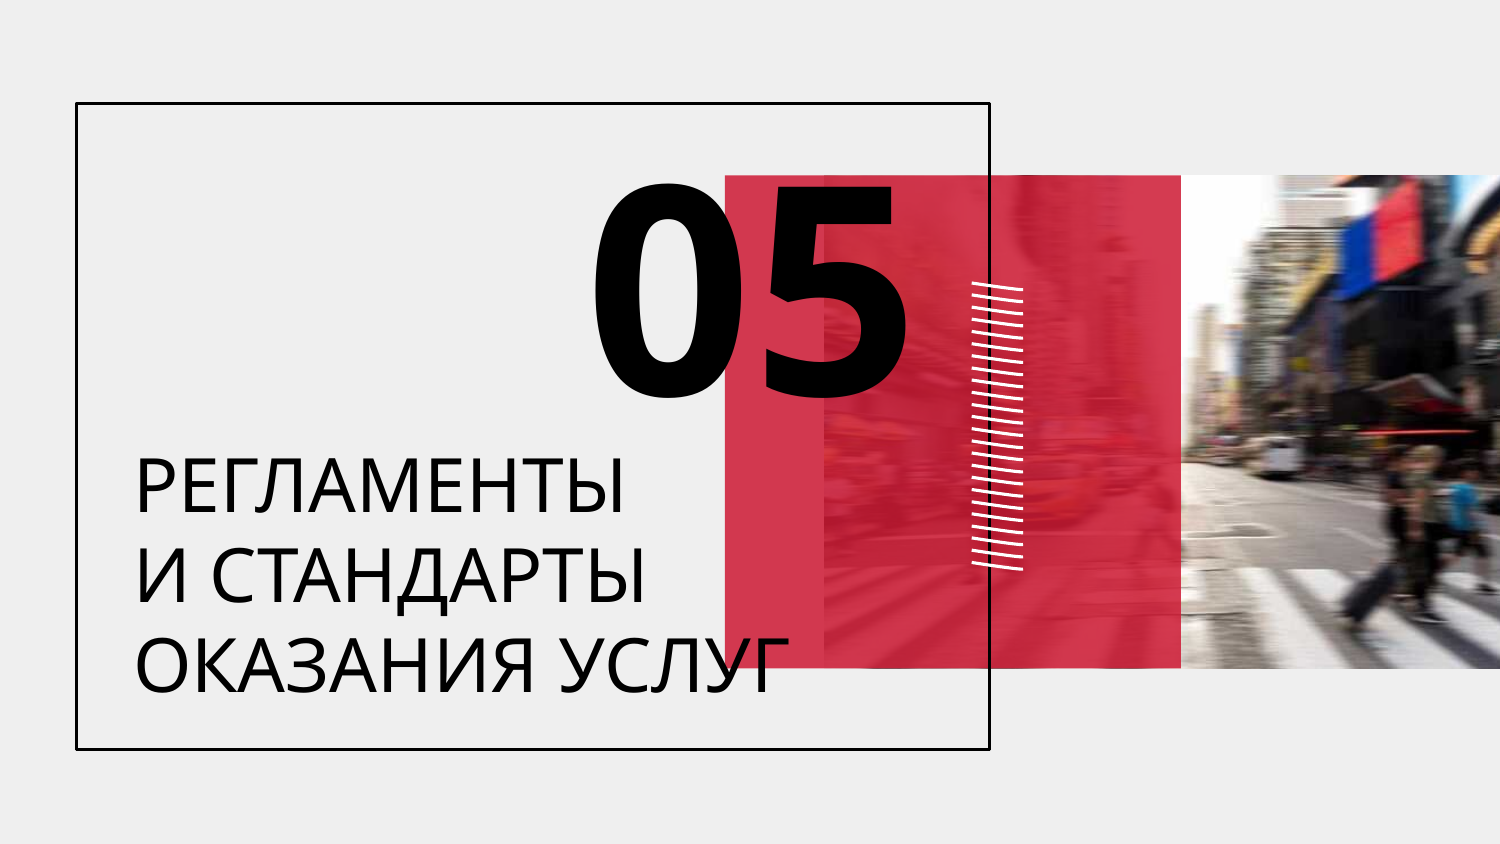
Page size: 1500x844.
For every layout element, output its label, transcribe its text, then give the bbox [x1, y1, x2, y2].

picture [823, 175, 1500, 669]
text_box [971, 282, 1024, 570]
title РЕГЛАМЕНТЫ И СТАНДАРТЫ ОКАЗАНИЯ УСЛУГ [118, 532, 935, 704]
title 05 [552, 131, 935, 426]
text_box [76, 103, 990, 750]
